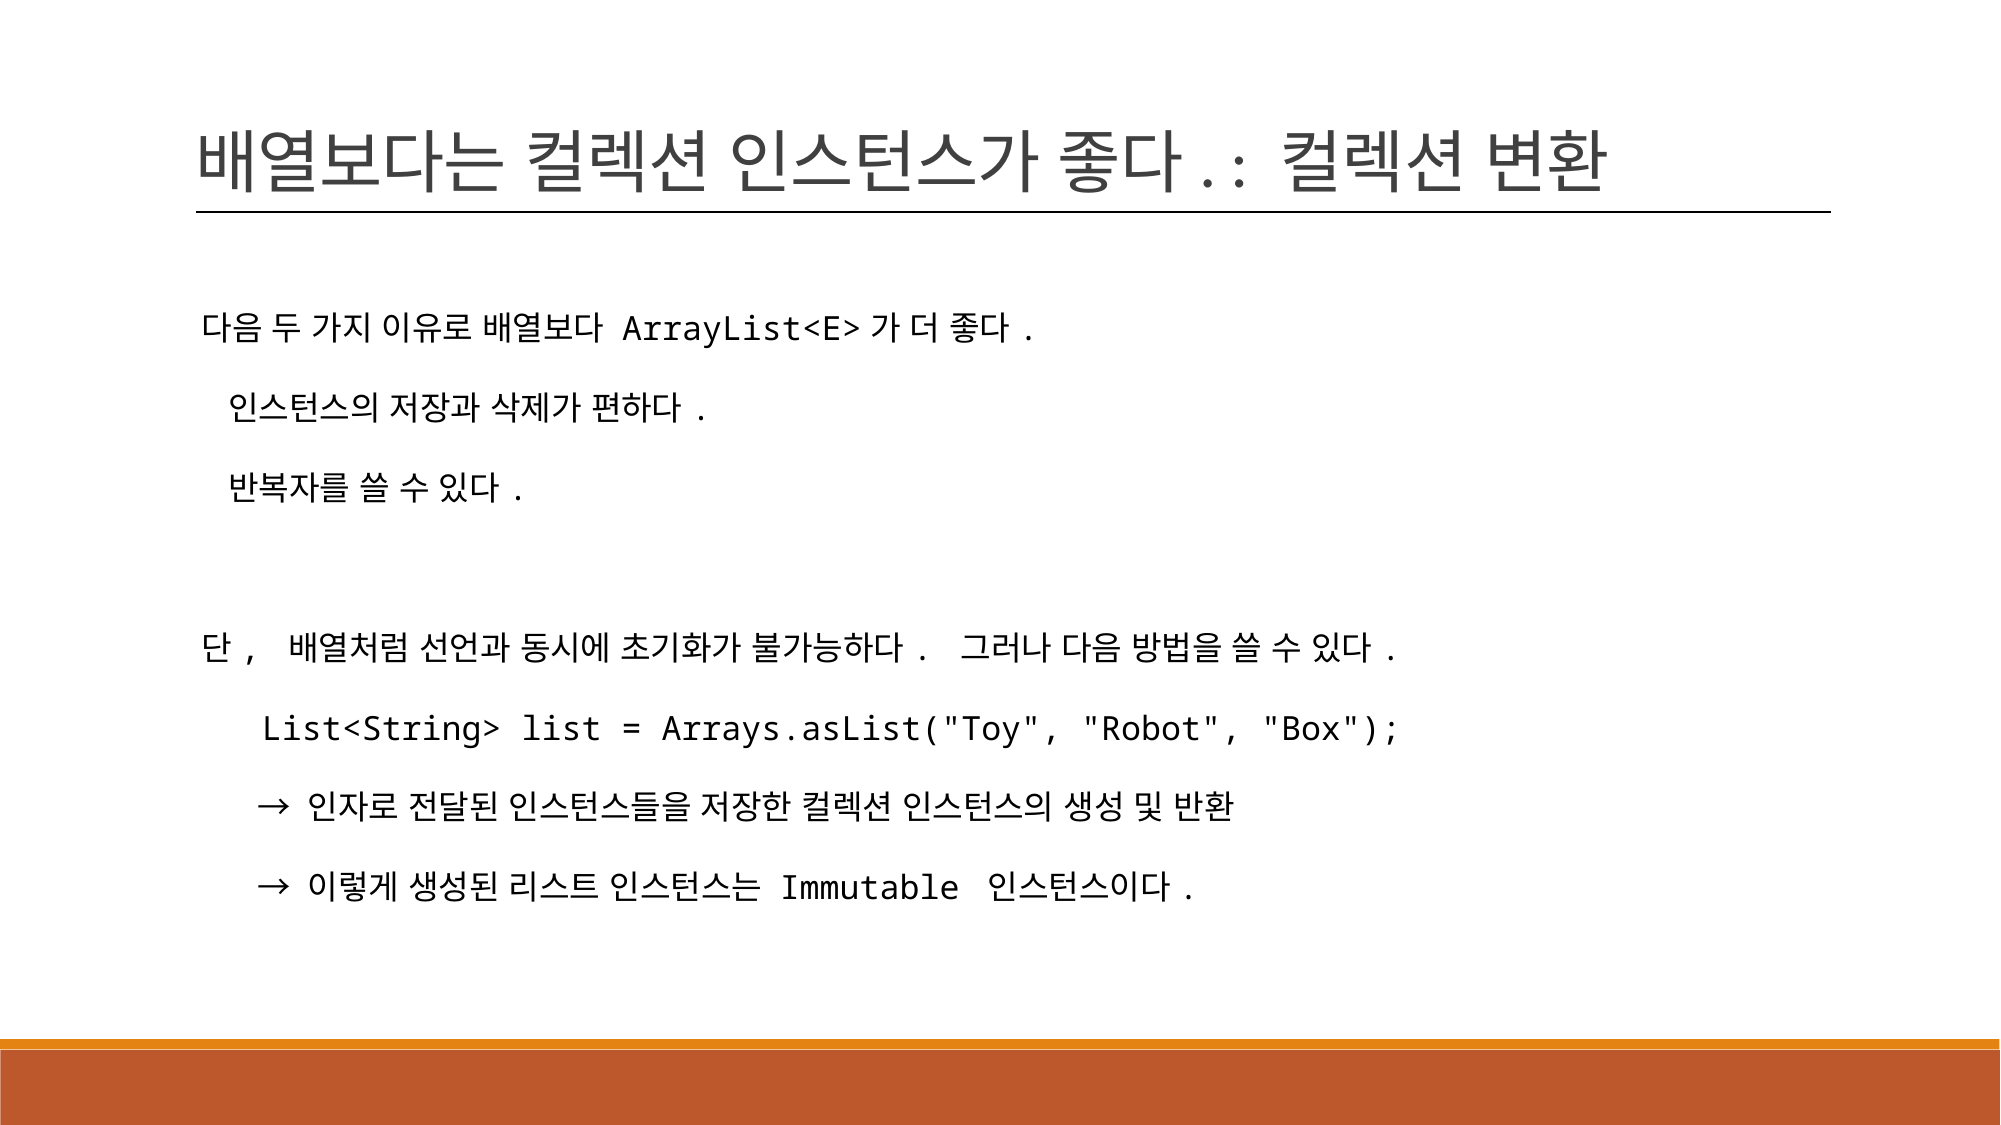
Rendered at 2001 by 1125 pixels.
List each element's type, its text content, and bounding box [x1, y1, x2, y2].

text_box 배열보다는 컬렉션 인스턴스가 좋다. : 컬렉션 변환 [179, 20, 1830, 210]
text_box 다음 두 가지 이유로 배열보다 ArrayList<E>가 더 좋다. 인스턴스의 저장과 삭제가 편하다. 반복자를 쓸 수 있다. 단, 배열처럼 선언과 동시에 초기화가 불가능하다. 그러나 다음 방법을 쓸 수 있다. List<String> list = Arrays.asList("Toy", "Robot", "Box"); → 인자로 전달된 인스턴스들을 저장한 컬렉션 인스턴스의 생성 및 반환 → 이렇게 생성된 리스트 인스턴스는 Immutable 인스턴스이다. [187, 260, 1866, 914]
